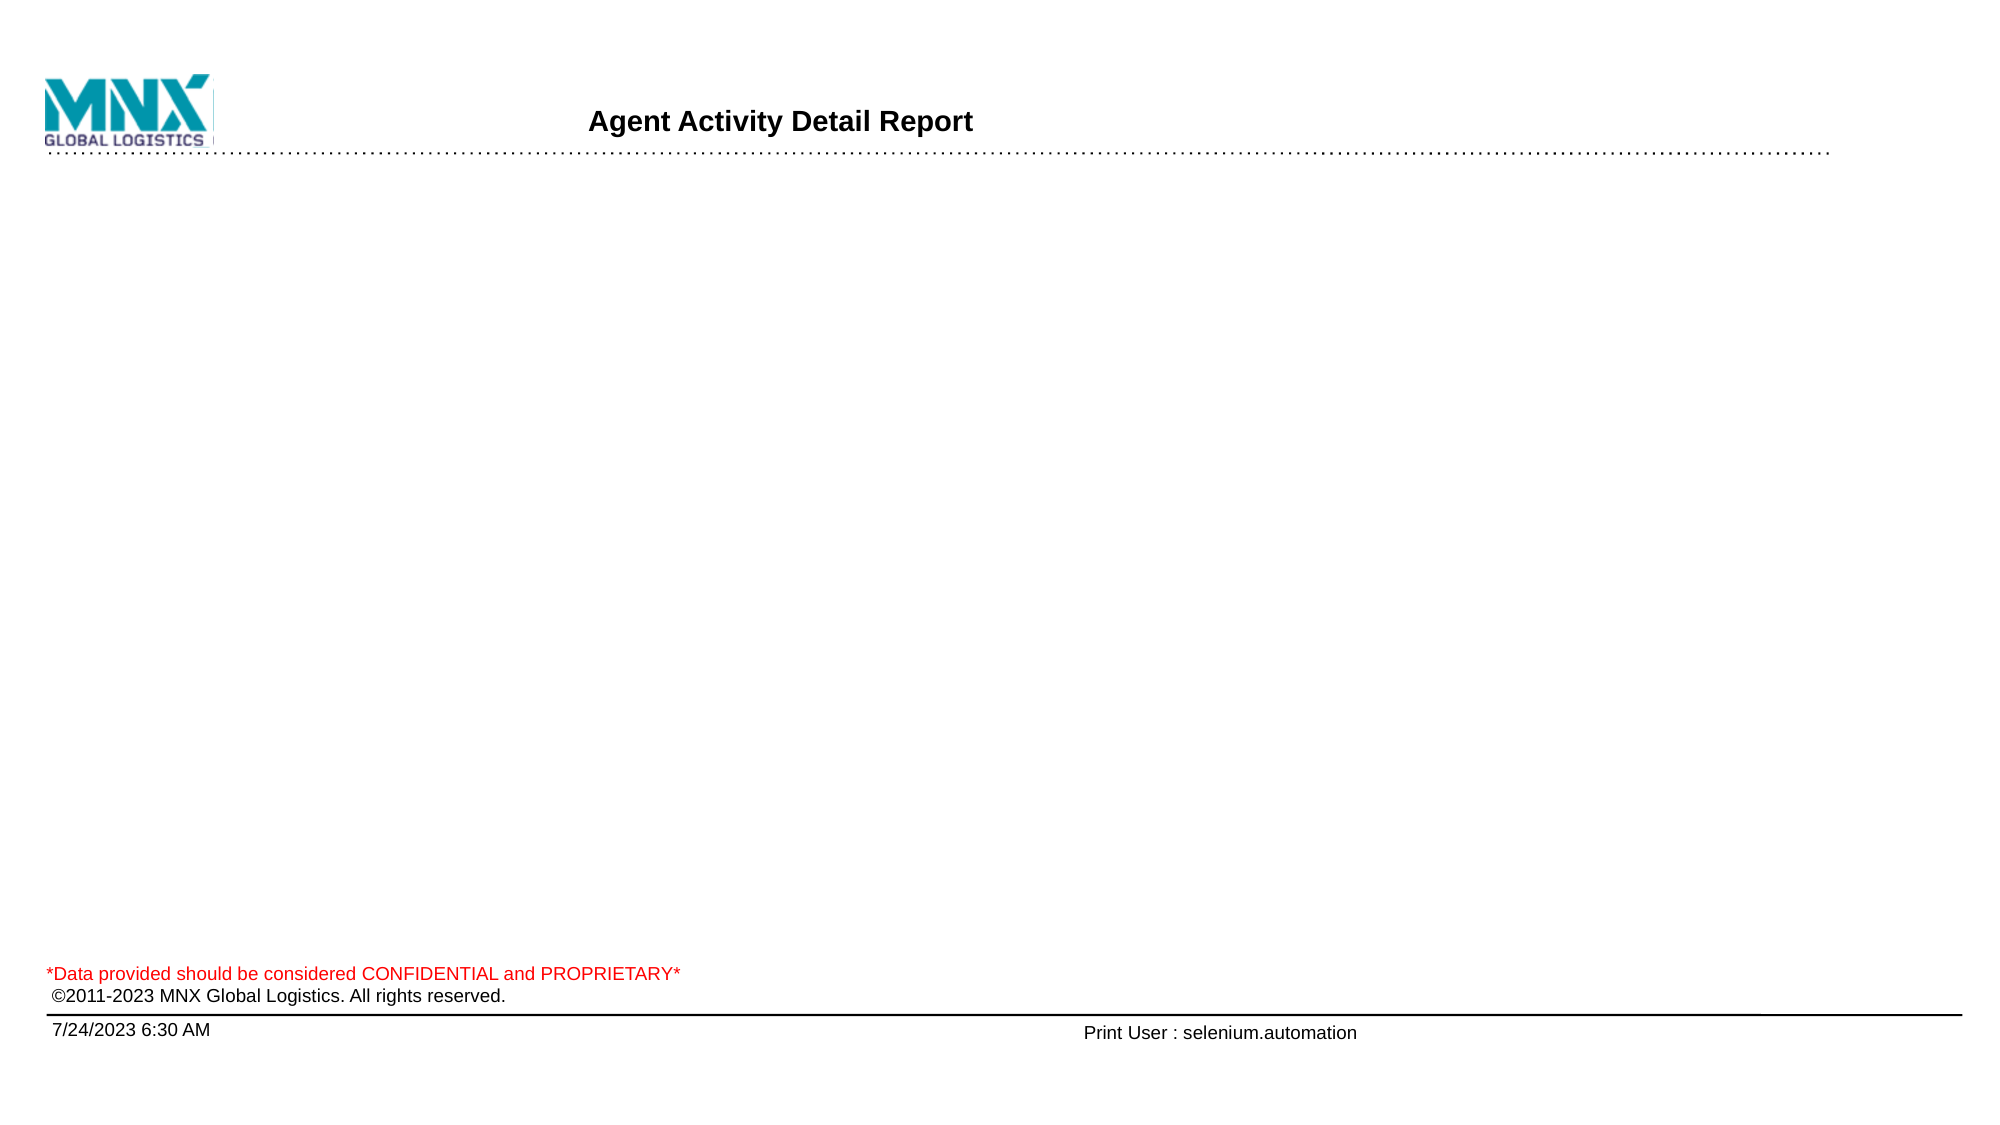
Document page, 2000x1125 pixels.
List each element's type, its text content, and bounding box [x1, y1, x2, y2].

text_box *Data provided should be considered CONFIDENTIAL and PROPRIETARY* [46, 962, 1687, 983]
text_box ©2011-2023 MNX Global Logistics. All rights reserved. [46, 983, 1687, 1005]
picture [44, 74, 256, 148]
text_box Print User : selenium.automation [979, 1020, 1462, 1050]
text_box 7/24/2023 6:30 AM [52, 1017, 351, 1050]
text_box Agent Activity Detail Report [352, 98, 1210, 141]
